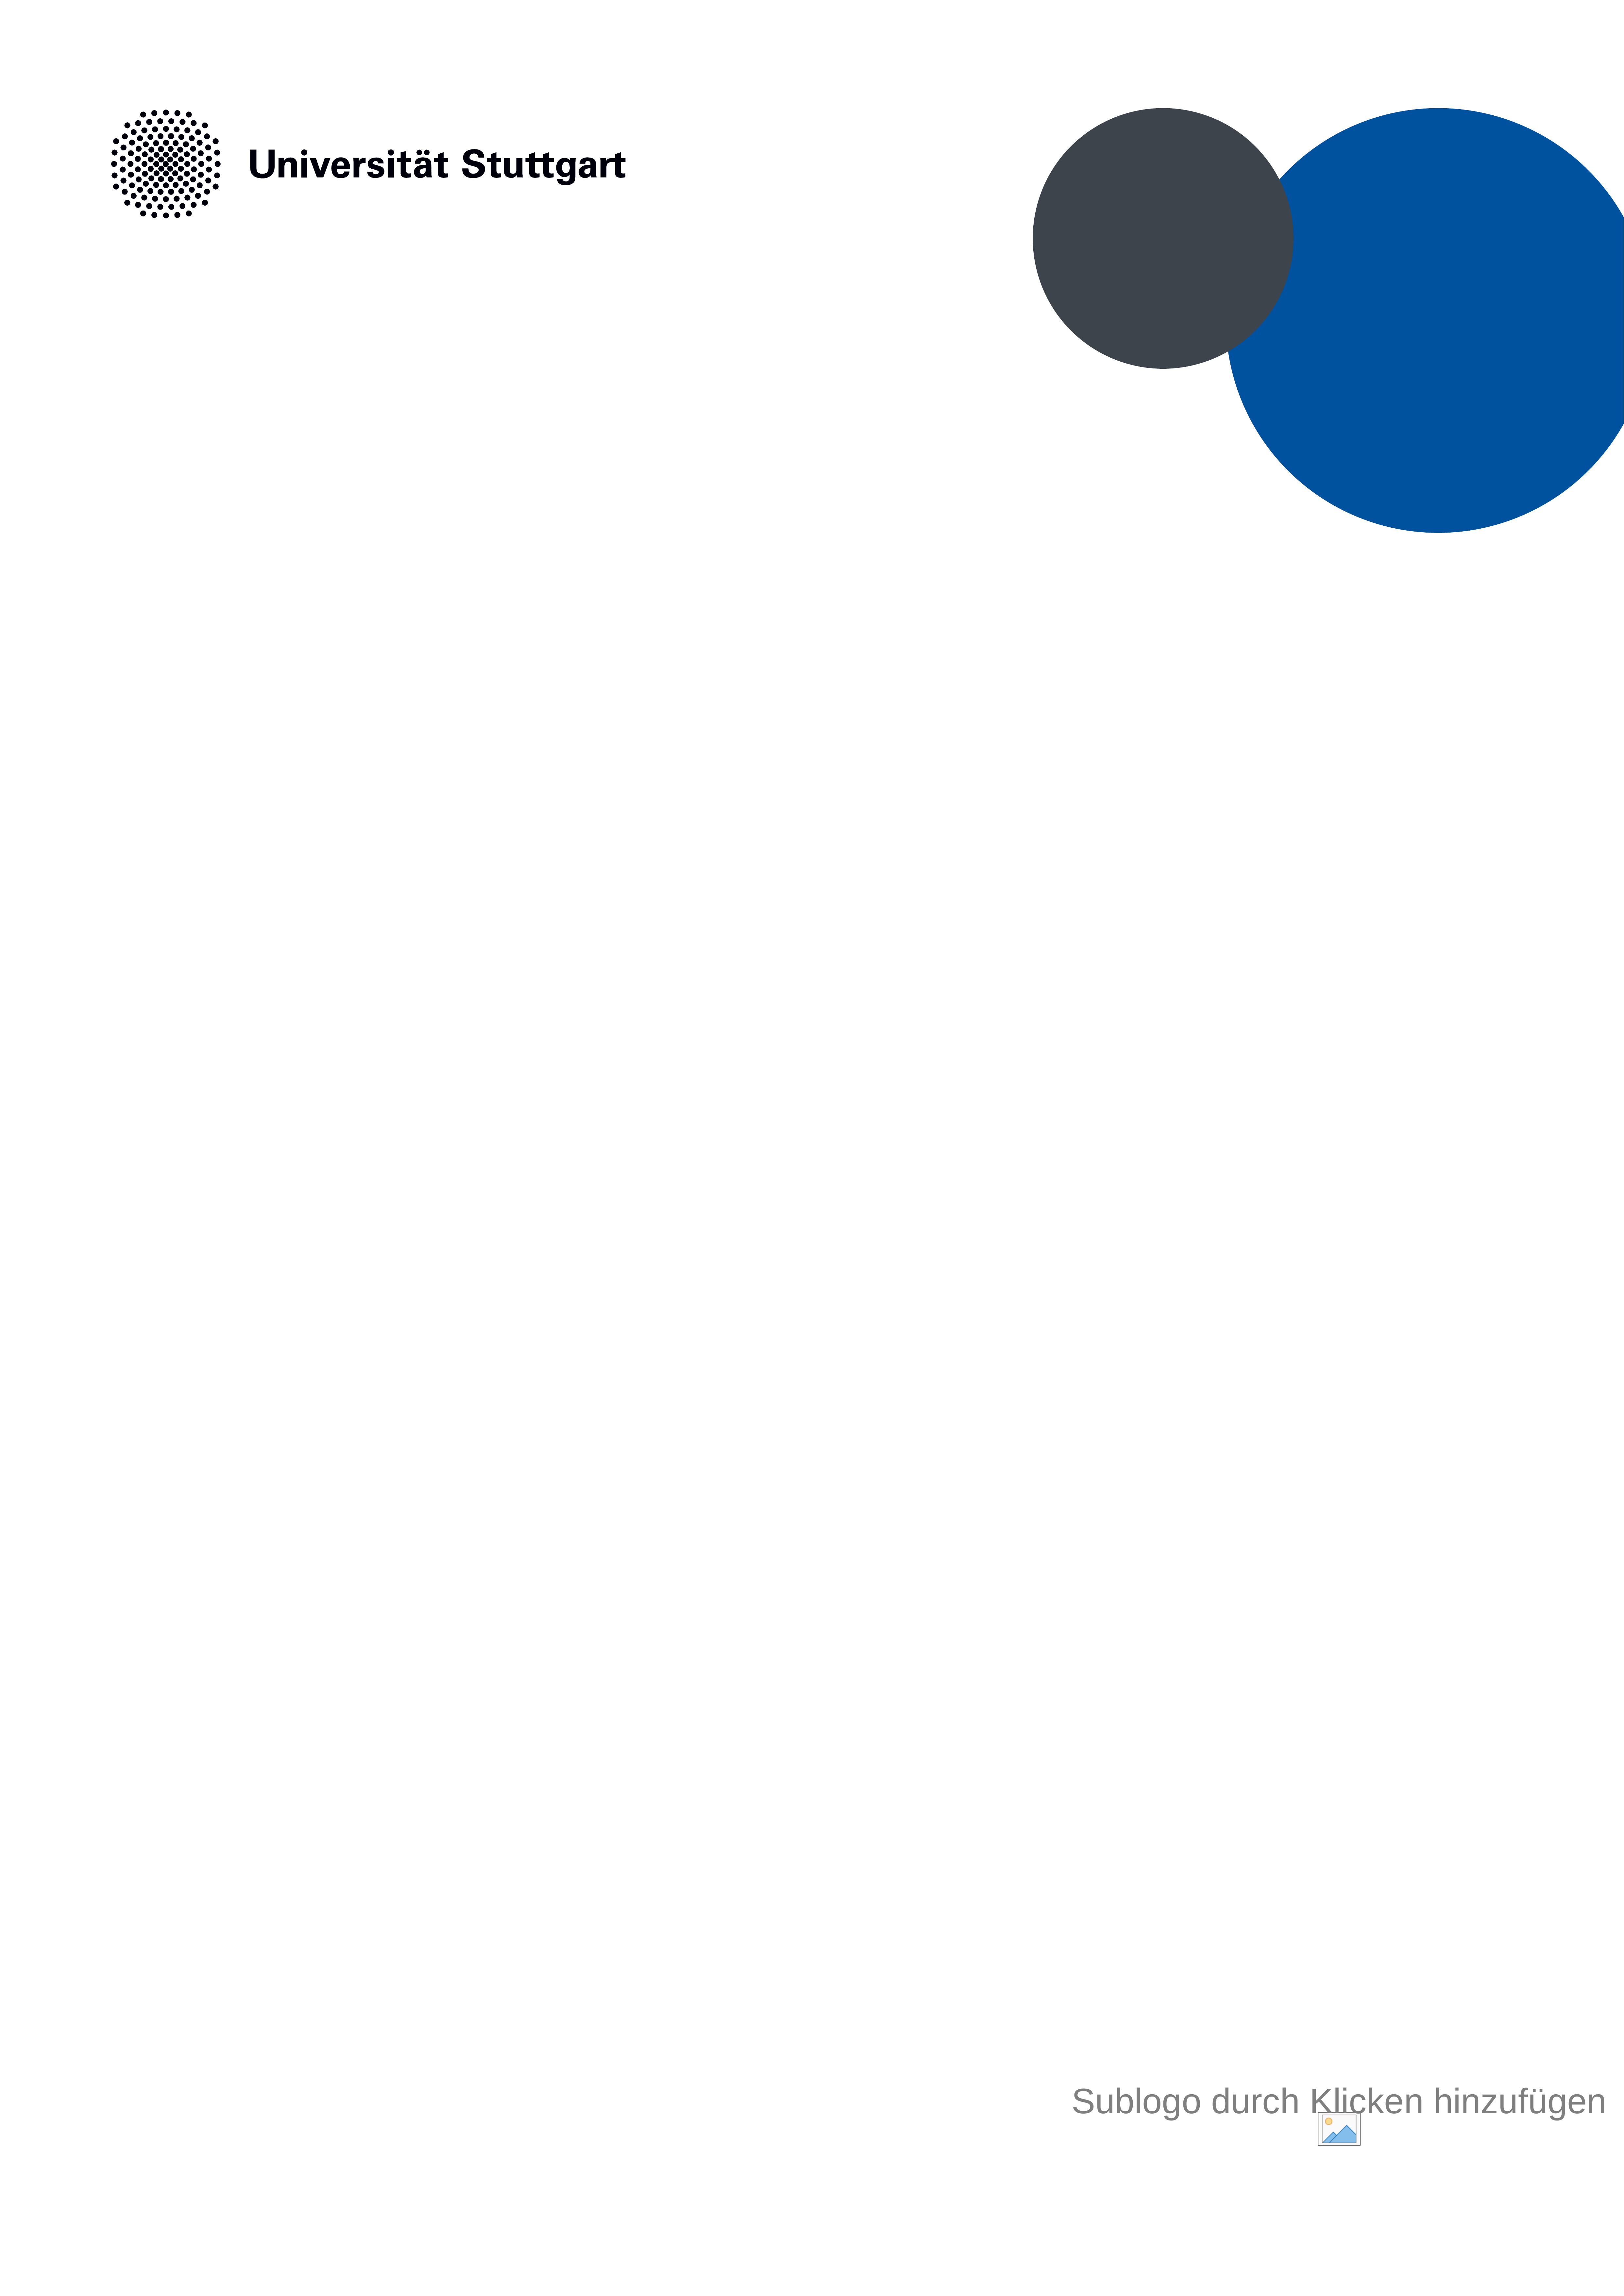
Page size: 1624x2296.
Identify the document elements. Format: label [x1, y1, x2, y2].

picture [1175, 2074, 1503, 2184]
